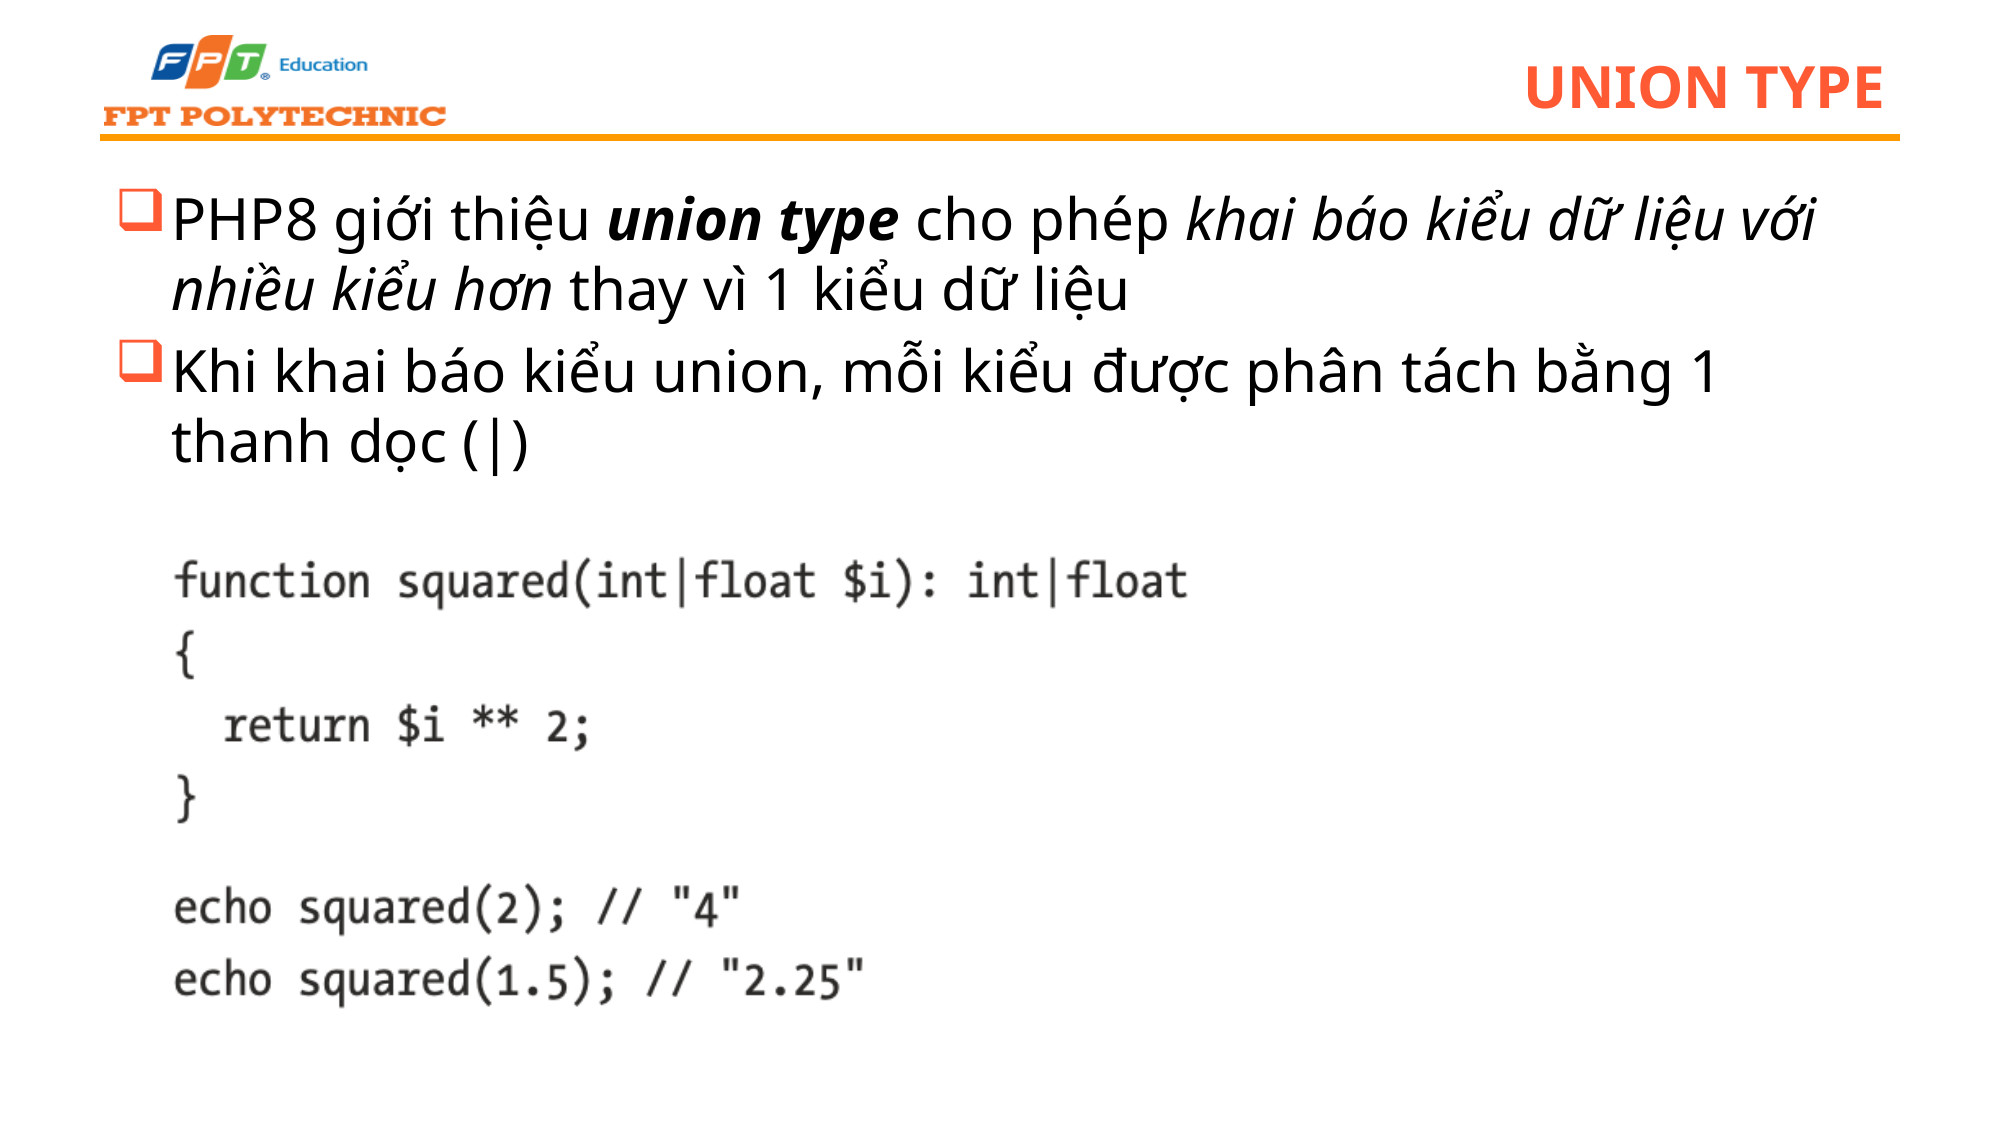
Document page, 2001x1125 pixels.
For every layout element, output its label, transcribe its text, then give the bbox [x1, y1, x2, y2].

picture [104, 35, 450, 126]
title Union type [450, 45, 1900, 125]
picture [149, 537, 1245, 1038]
list PHP8 giới thiệu union type cho phép khai báo kiểu dữ liệu với nhiều kiểu hơn thay vì 1 kiểu dữ liệu Khi khai báo kiểu union, mỗi kiểu được phân tách bằng 1 thanh dọc (|) [99, 174, 1900, 1038]
